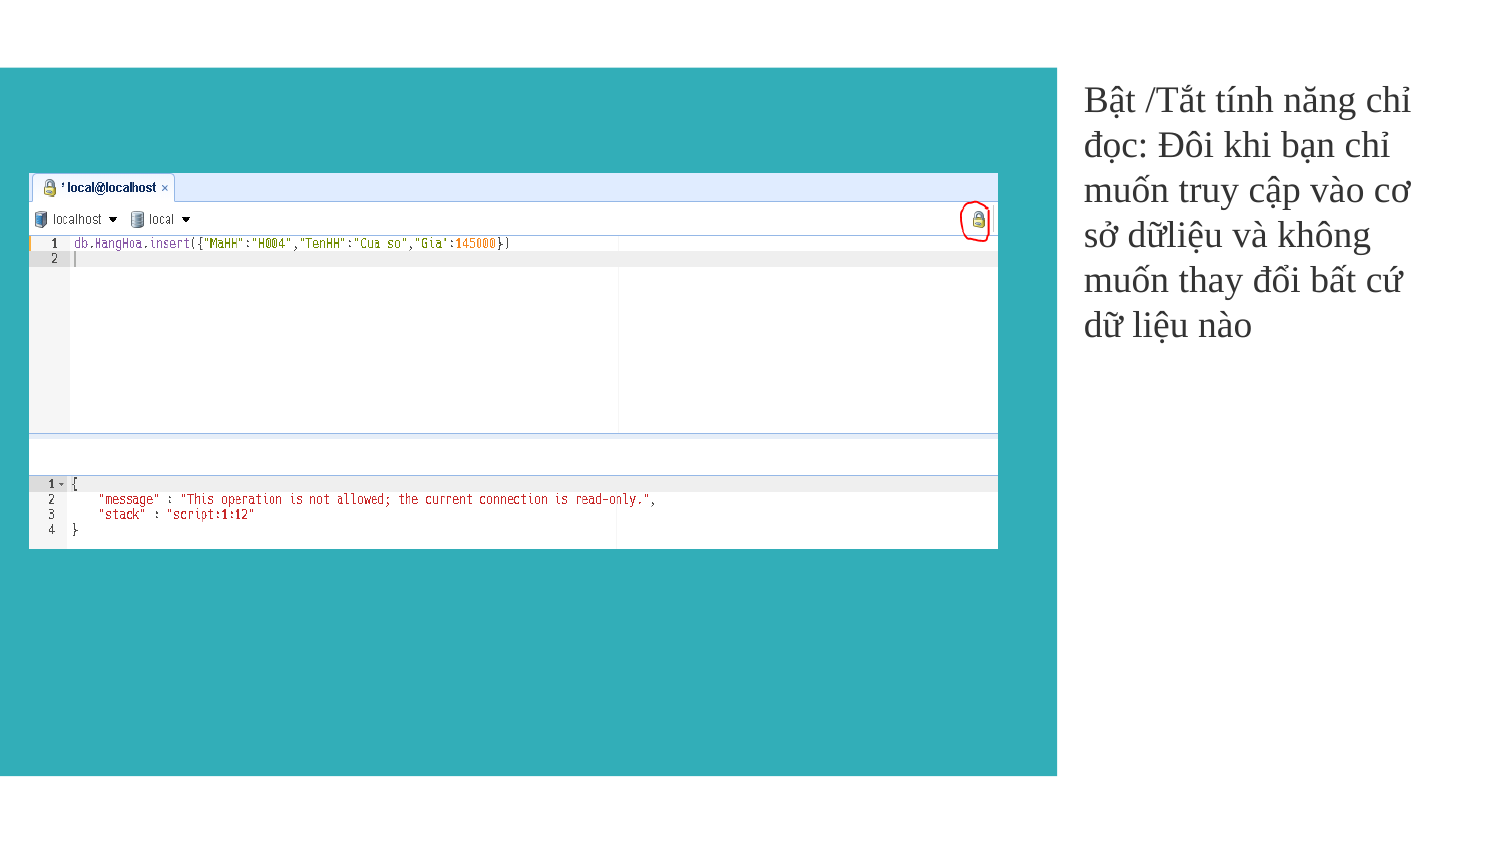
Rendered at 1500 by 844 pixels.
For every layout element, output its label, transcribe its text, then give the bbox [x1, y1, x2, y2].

picture [29, 173, 998, 549]
text_box Bật /Tắt tính năng chỉ đọc: Đôi khi bạn chỉ muốn truy cập vào cơ sở dữliệu và không muốn thay đổi bất cứ dữ liệu nào [1068, 67, 1439, 186]
